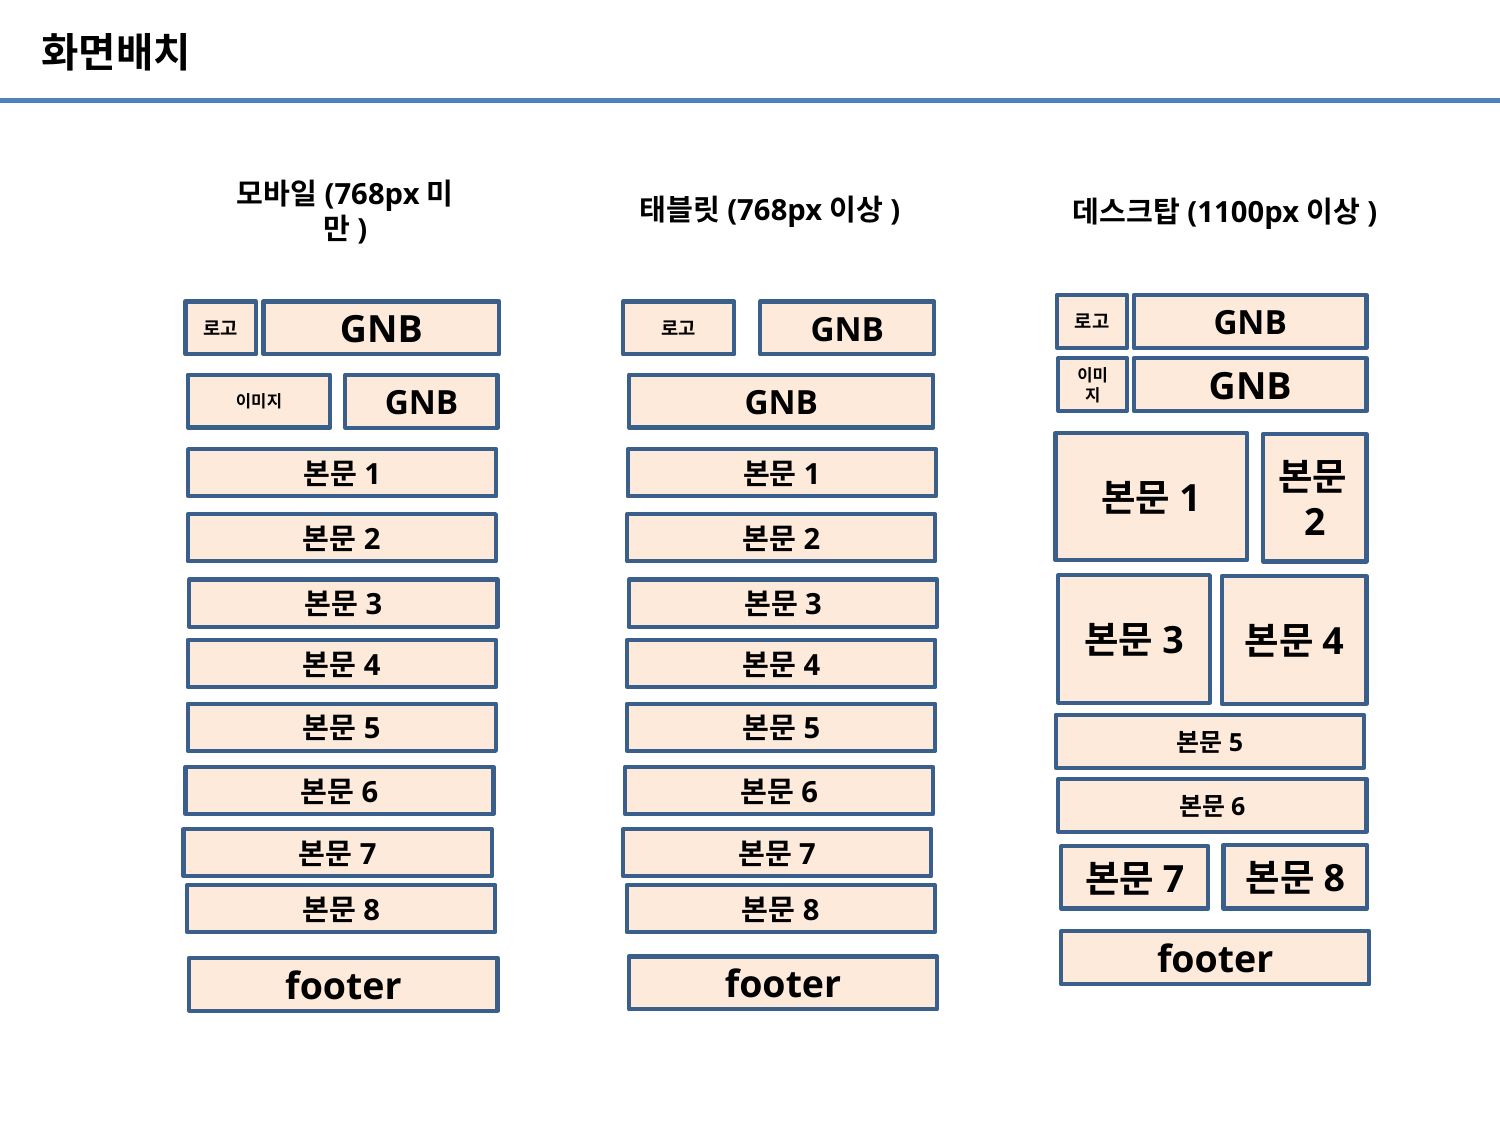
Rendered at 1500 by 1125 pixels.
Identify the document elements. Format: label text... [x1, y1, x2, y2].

text_box 본문6 [623, 765, 935, 816]
text_box 본문8 [1221, 843, 1369, 911]
text_box GNB [1132, 356, 1369, 413]
text_box 로고 [1055, 293, 1129, 350]
text_box footer [187, 956, 500, 1013]
text_box 본문3 [1056, 573, 1212, 705]
text_box 본문1 [626, 447, 938, 498]
text_box 본문5 [625, 702, 937, 753]
title 화면배치 [41, 0, 1023, 102]
text_box 본문8 [625, 883, 937, 934]
text_box GNB [1132, 293, 1369, 350]
text_box GNB [343, 373, 500, 430]
text_box 본문6 [1056, 777, 1369, 834]
text_box 본문2 [186, 512, 498, 563]
text_box 본문7 [1059, 844, 1210, 911]
text_box 이미지 [1056, 356, 1129, 413]
text_box 본문8 [185, 883, 497, 934]
text_box 태블릿(768px이상) [605, 177, 935, 241]
text_box 본문4 [186, 638, 498, 689]
text_box 본문1 [1053, 431, 1249, 562]
text_box 본문7 [181, 827, 494, 878]
text_box 본문1 [186, 447, 498, 498]
text_box 본문5 [186, 702, 498, 753]
text_box 본문4 [625, 638, 937, 689]
text_box 본문4 [1220, 574, 1369, 706]
text_box 본문2 [1261, 432, 1369, 564]
text_box 모바일(768px미만) [199, 179, 491, 243]
text_box GNB [261, 299, 501, 356]
text_box footer [627, 954, 939, 1011]
text_box GNB [758, 299, 936, 356]
text_box 본문5 [1054, 713, 1366, 770]
text_box 본문7 [621, 827, 933, 878]
text_box 본문3 [187, 577, 500, 629]
text_box 본문6 [183, 765, 496, 816]
text_box GNB [627, 373, 935, 430]
text_box 이미지 [186, 373, 332, 430]
text_box 로고 [621, 299, 736, 356]
text_box 본문3 [627, 577, 939, 629]
text_box 데스크탑(1100px이상) [1049, 179, 1401, 243]
text_box 본문2 [625, 512, 937, 563]
text_box 로고 [183, 299, 258, 356]
text_box footer [1059, 929, 1371, 986]
